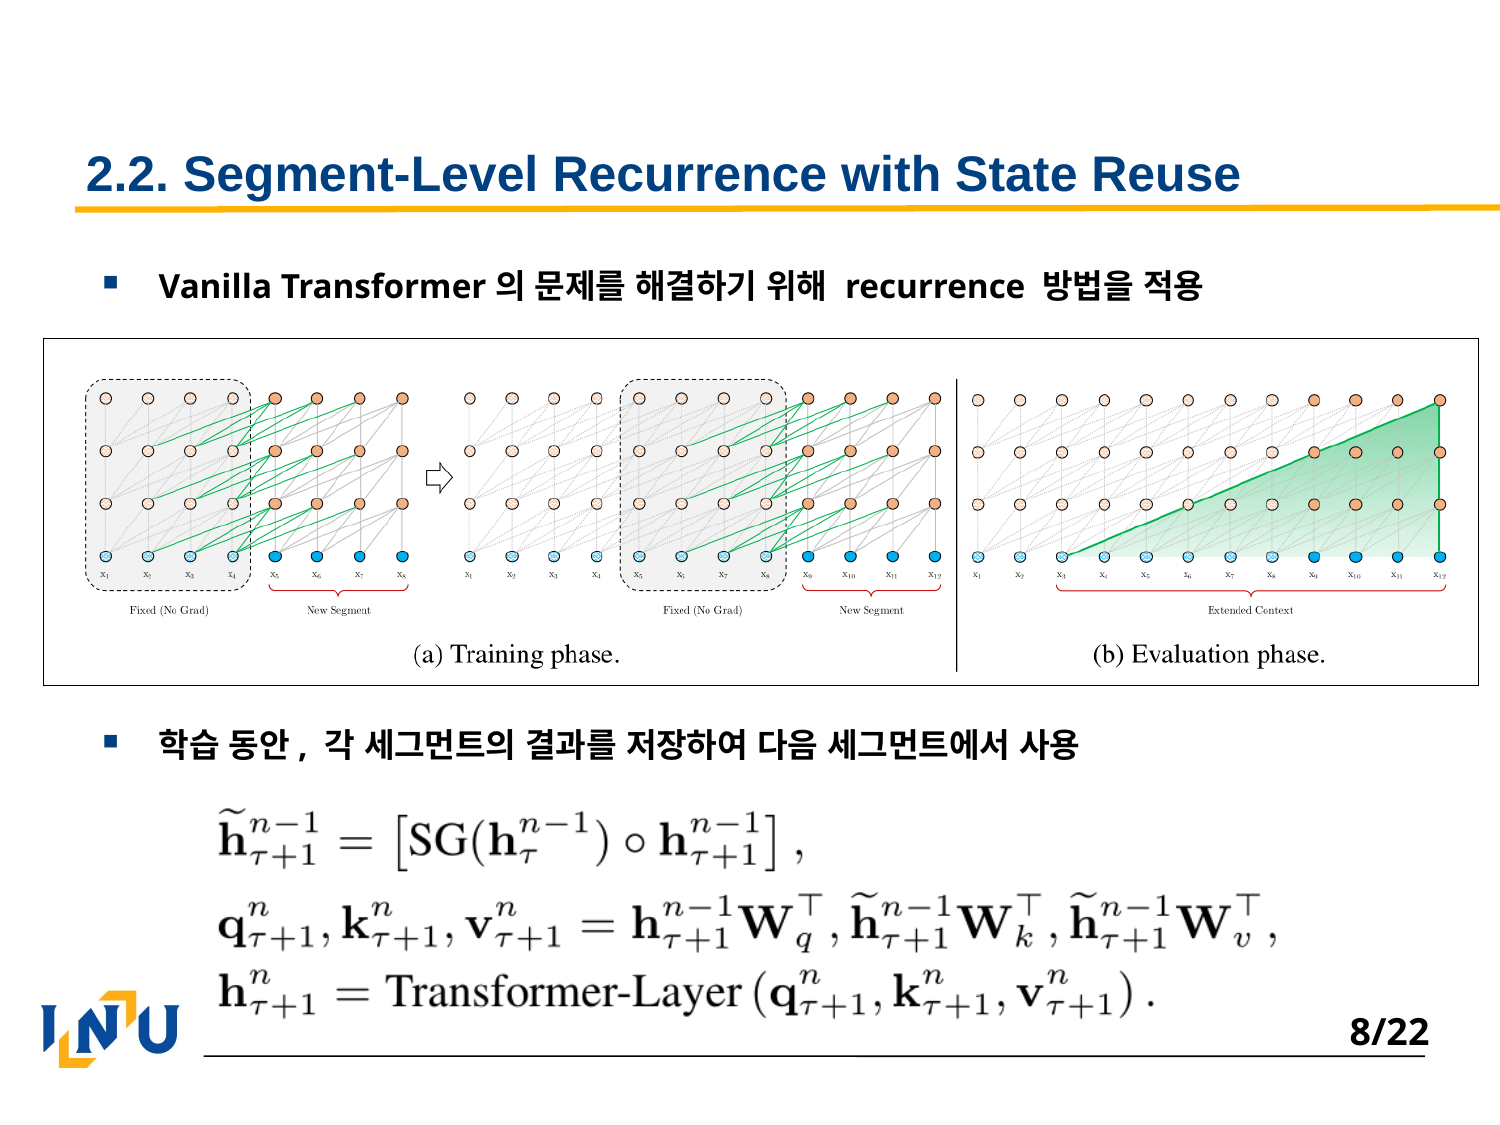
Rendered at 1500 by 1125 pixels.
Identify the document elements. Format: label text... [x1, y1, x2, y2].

picture [43, 337, 1479, 686]
list Vanilla Transformer의 문제를 해결하기 위해 recurrence 방법을 적용 학습 동안, 각 세그먼트의 결과를 저장하여 다음 세그먼트에서 사용 [87, 694, 1457, 1059]
list Vanilla Transformer의 문제를 해결하기 위해 recurrence 방법을 적용 학습 동안, 각 세그먼트의 결과를 저장하여 다음 세그먼트에서 사용 [87, 237, 1457, 336]
title 2.2. Segment-Level Recurrence with State Reuse [70, 119, 1306, 210]
picture [24, 966, 188, 1090]
picture [205, 798, 1295, 1048]
